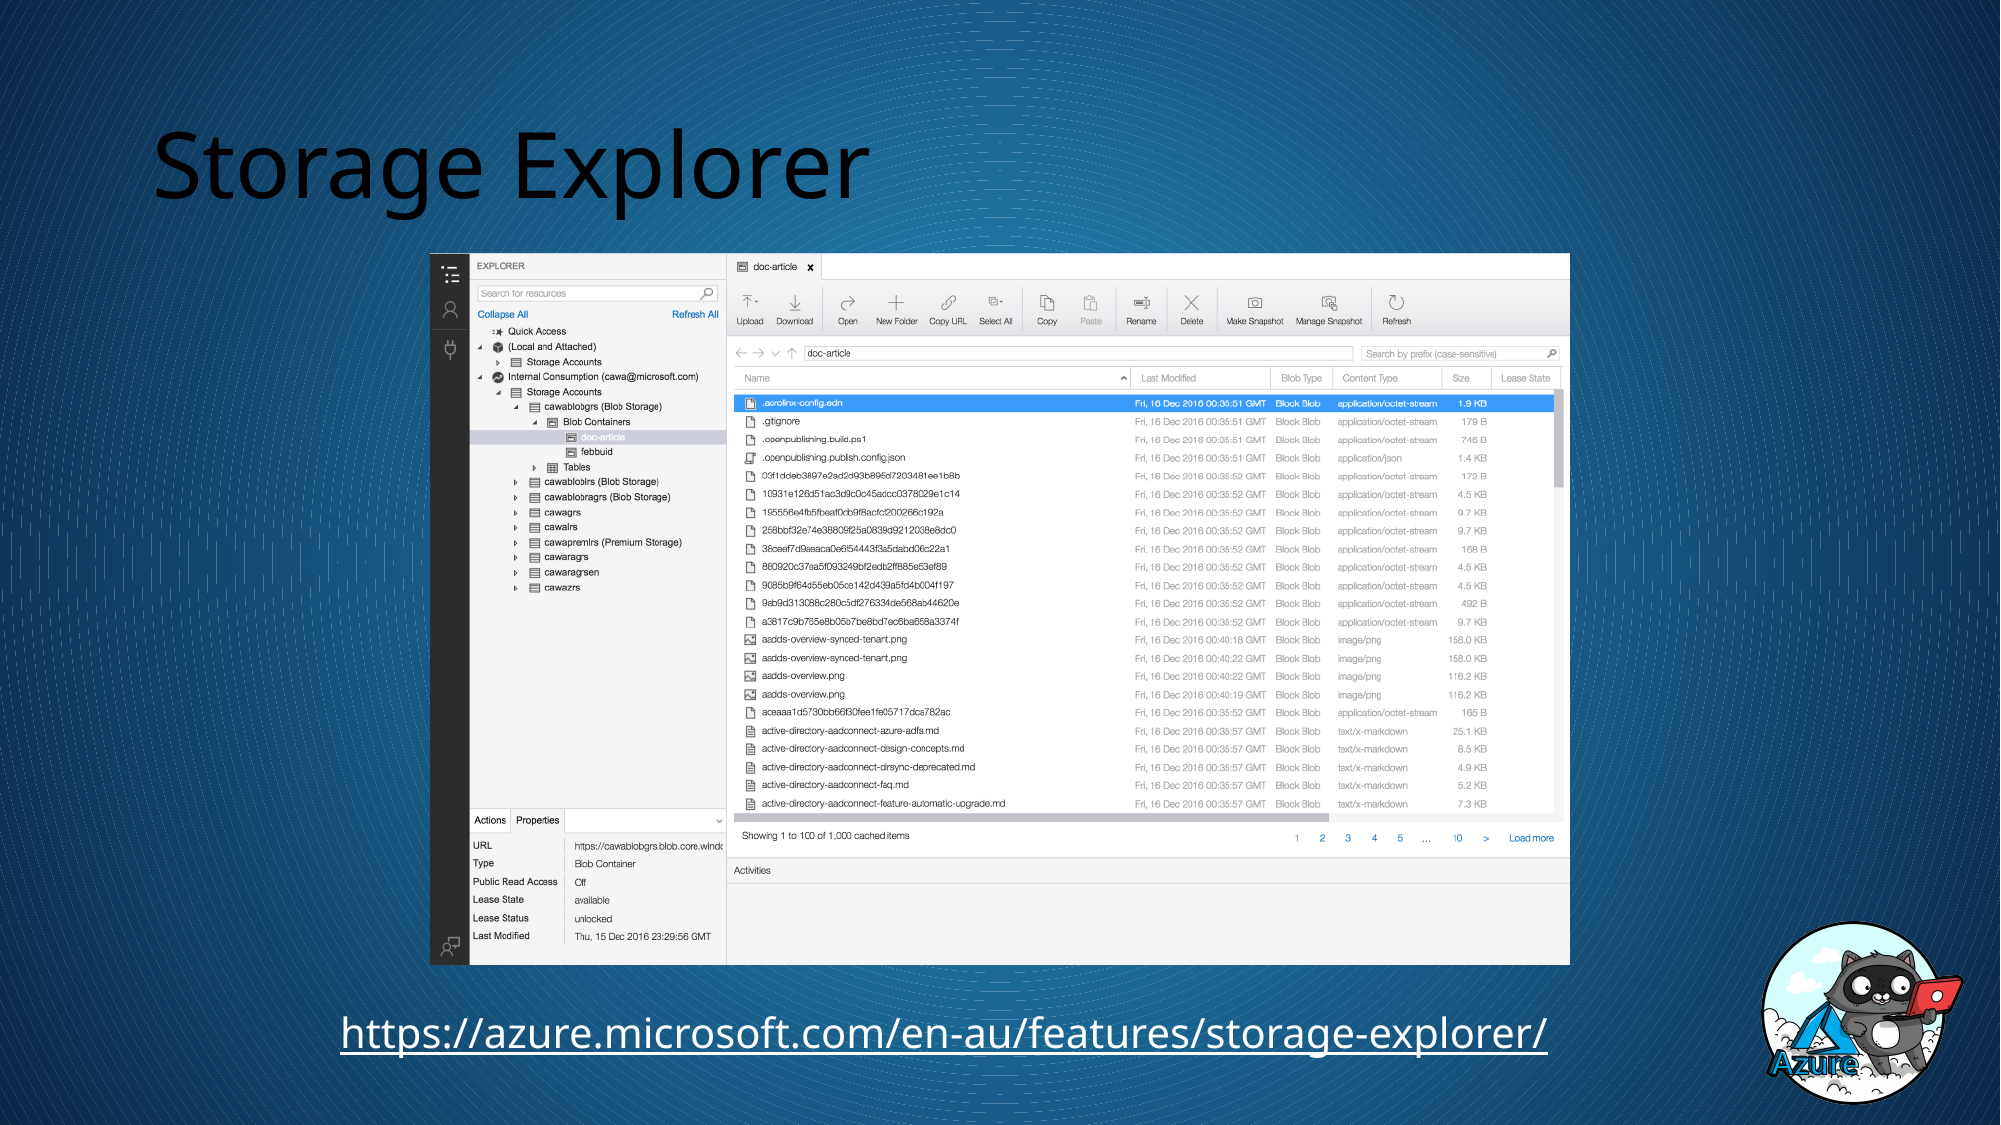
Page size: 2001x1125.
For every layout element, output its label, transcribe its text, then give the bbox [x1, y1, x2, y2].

picture [1761, 921, 1964, 1105]
text_box https://azure.microsoft.com/en-au/features/storage-explorer/ [325, 999, 1675, 1072]
picture [430, 253, 1570, 965]
title Storage Explorer [137, 59, 1863, 278]
